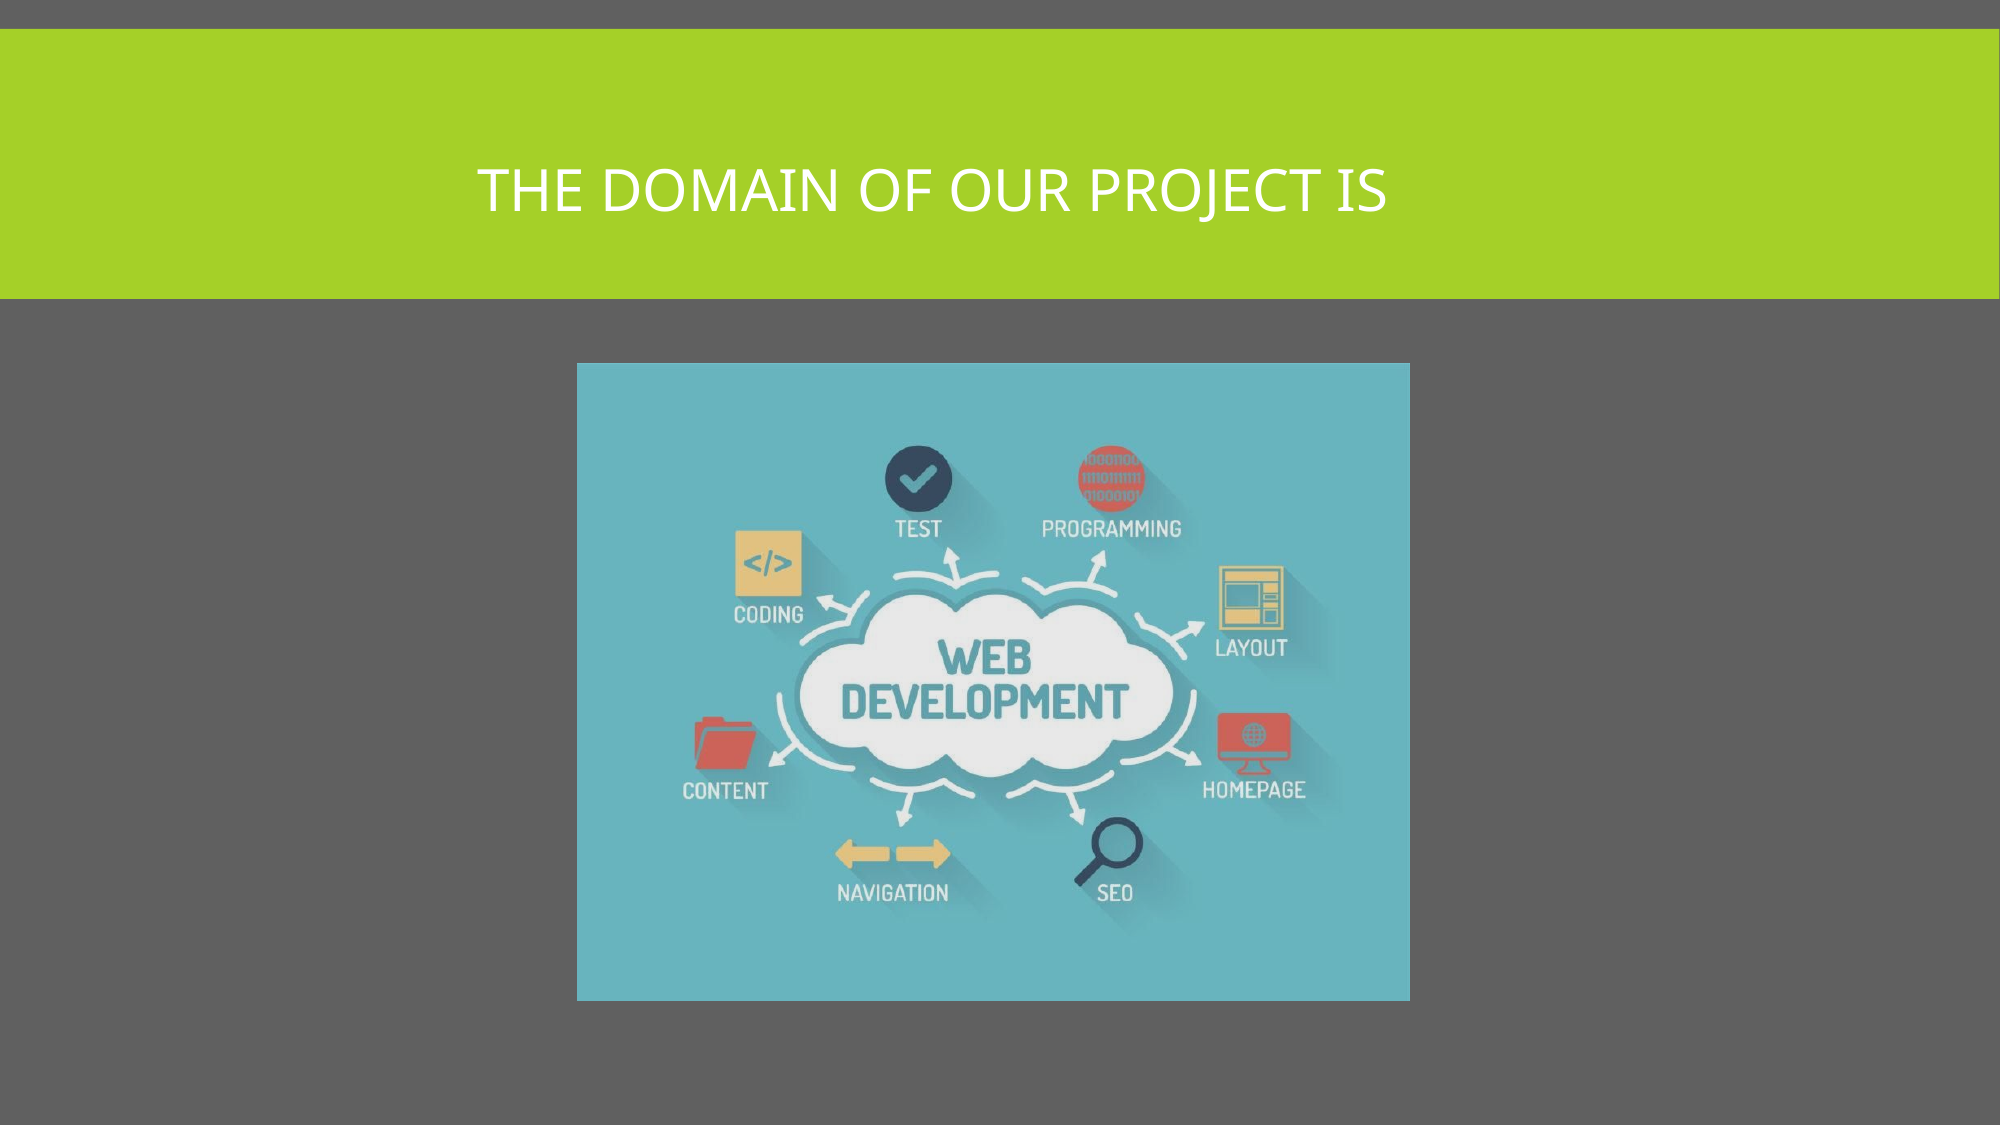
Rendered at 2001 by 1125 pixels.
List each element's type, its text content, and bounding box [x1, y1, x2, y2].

picture [577, 363, 1410, 1001]
title The domain of our project is [475, 92, 1525, 283]
